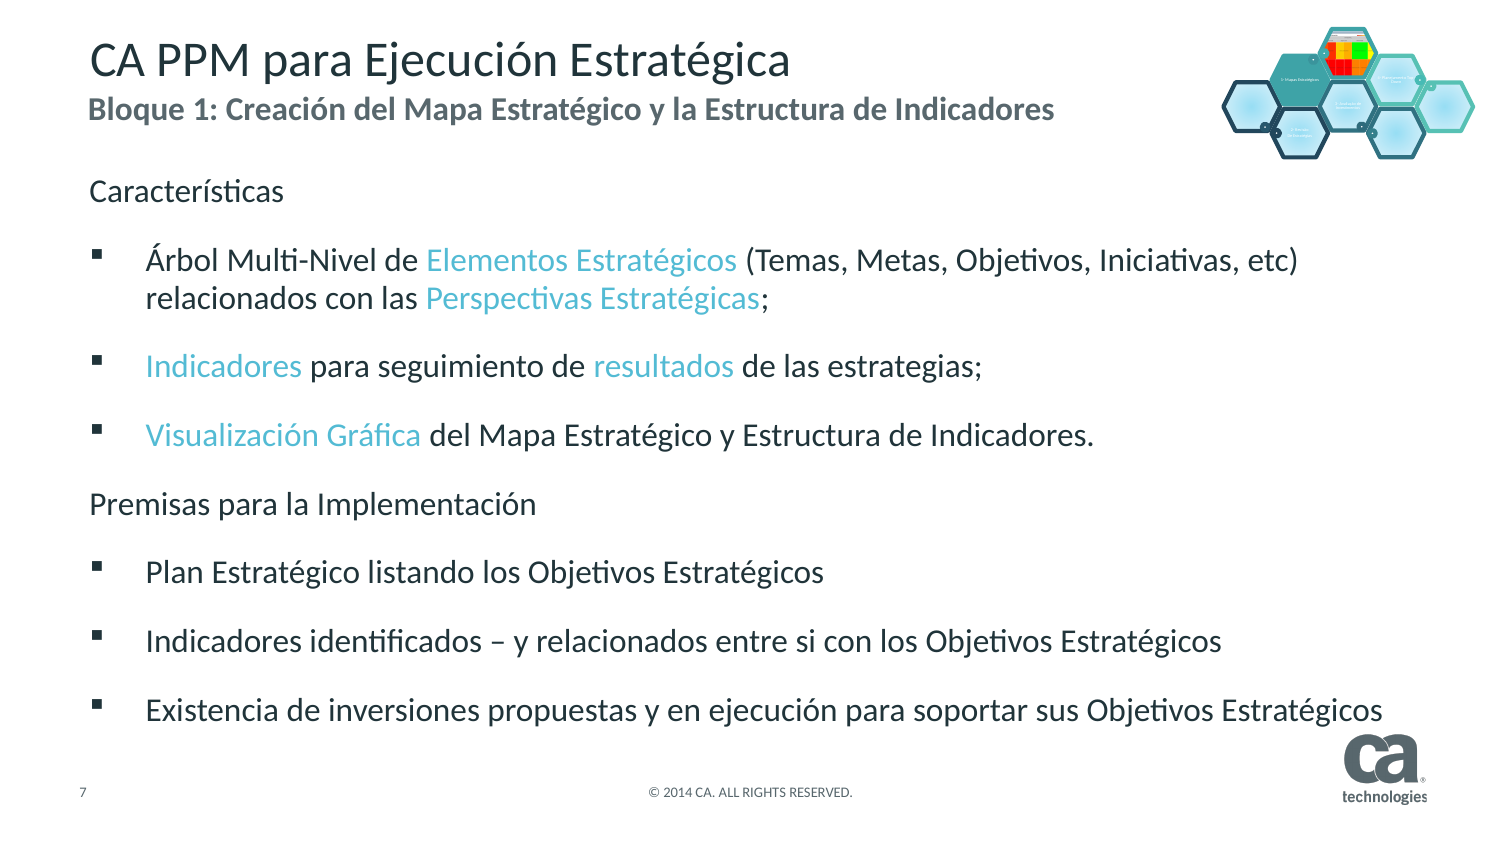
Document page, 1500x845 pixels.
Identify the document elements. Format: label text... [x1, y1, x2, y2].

list Características Árbol Multi-Nivel de Elementos Estratégicos (Temas, Metas, Objetivos, Iniciativas, etc) relacionados con las Perspectivas Estratégicas; Indicadores para seguimiento de resultados de las estrategias; Visualización Gráfica del Mapa Estratégico y Estructura de Indicadores. Premisas para la Implementación Plan Estratégico listando los Objetivos Estratégicos Indicadores identificados – y relacionados entre si con los Objetivos Estratégicos Existencia de inversiones propuestas y en ejecución para soportar sus Objetivos Estratégicos [74, 164, 1415, 703]
list Bloque 1: Creación del Mapa Estratégico y la Estructura de Indicadores [72, 84, 1218, 132]
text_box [1223, 0, 1474, 186]
title CA PPM para Ejecución Estratégica [75, 25, 1218, 84]
